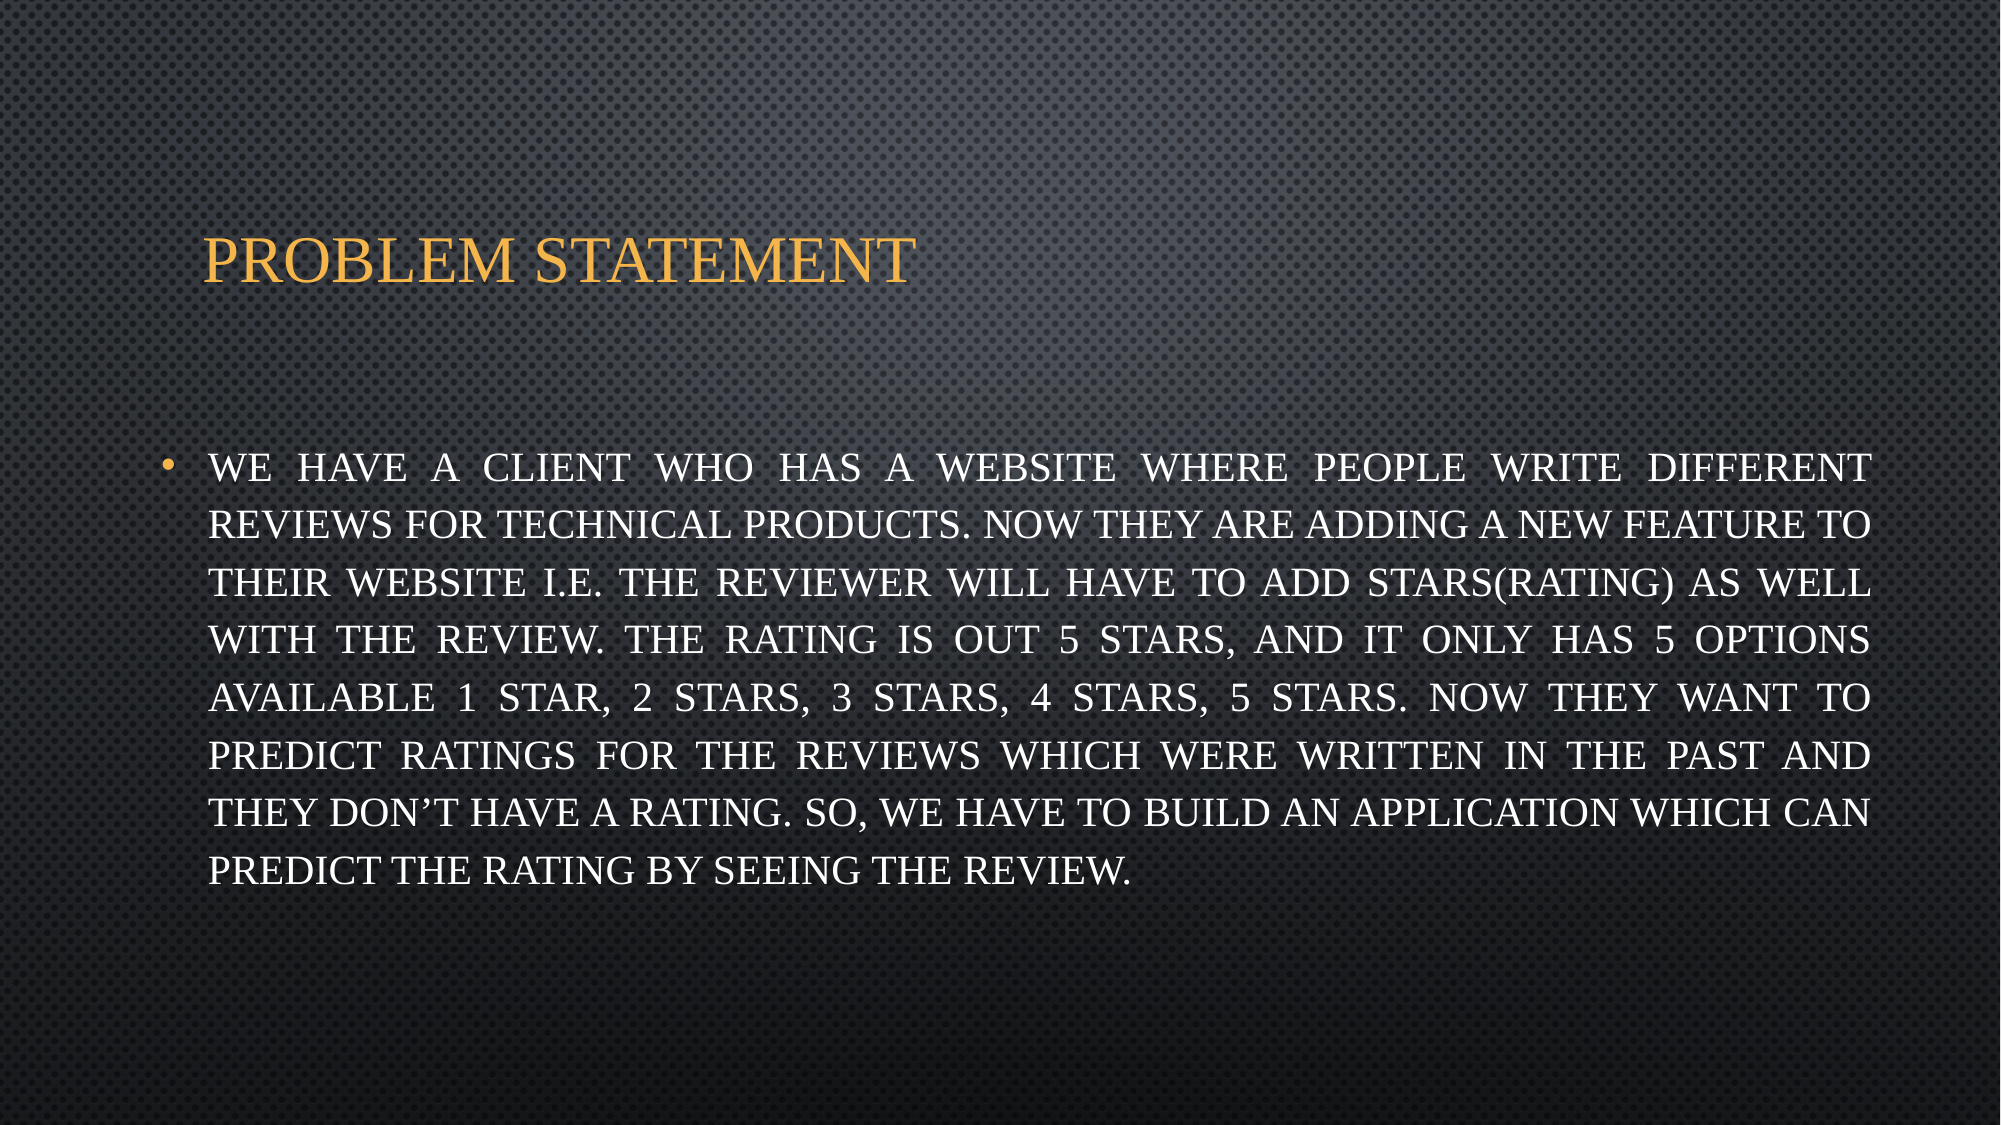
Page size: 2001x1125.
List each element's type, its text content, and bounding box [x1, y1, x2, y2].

list We have a client who has a website where people write different reviews for technical products. Now they are adding a new feature to their website i.e. The reviewer will have to add stars(rating) as well with the review. The rating is out 5 stars, and it only has 5 options available 1 star, 2 stars, 3 stars, 4 stars, 5 stars. Now they want to predict ratings for the reviews which were written in the past and they don’t have a rating. So, we have to build an application which can predict the rating by seeing the review. [117, 329, 1888, 996]
title Problem Statement [187, 99, 1813, 329]
